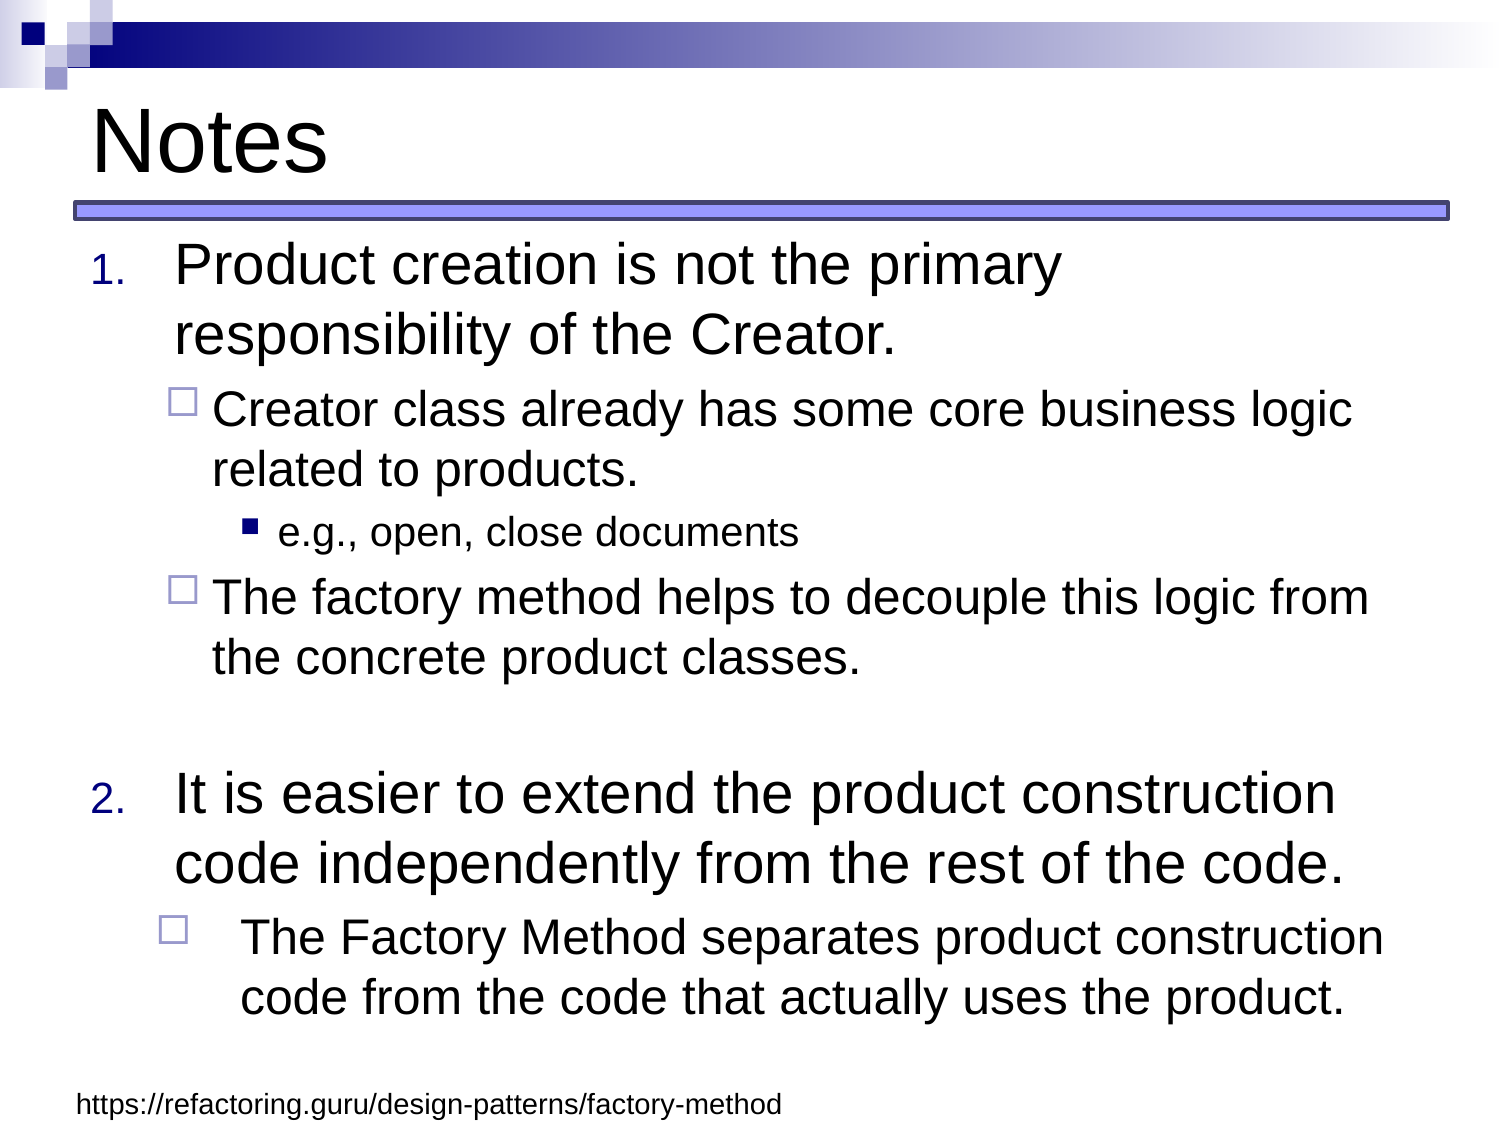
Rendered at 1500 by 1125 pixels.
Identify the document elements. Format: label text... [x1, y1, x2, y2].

text_box https://refactoring.guru/design-patterns/factory-method [61, 1078, 799, 1125]
list Product creation is not the primary responsibility of the Creator. Creator class already has some core business logic related to products. e.g., open, close documents The factory method helps to decouple this logic from the concrete product classes. It is easier to extend the product construction code independently from the rest of the code. The Factory Method separates product construction code from the code that actually uses the product. [75, 219, 1425, 1050]
title Notes [75, 22, 1425, 219]
